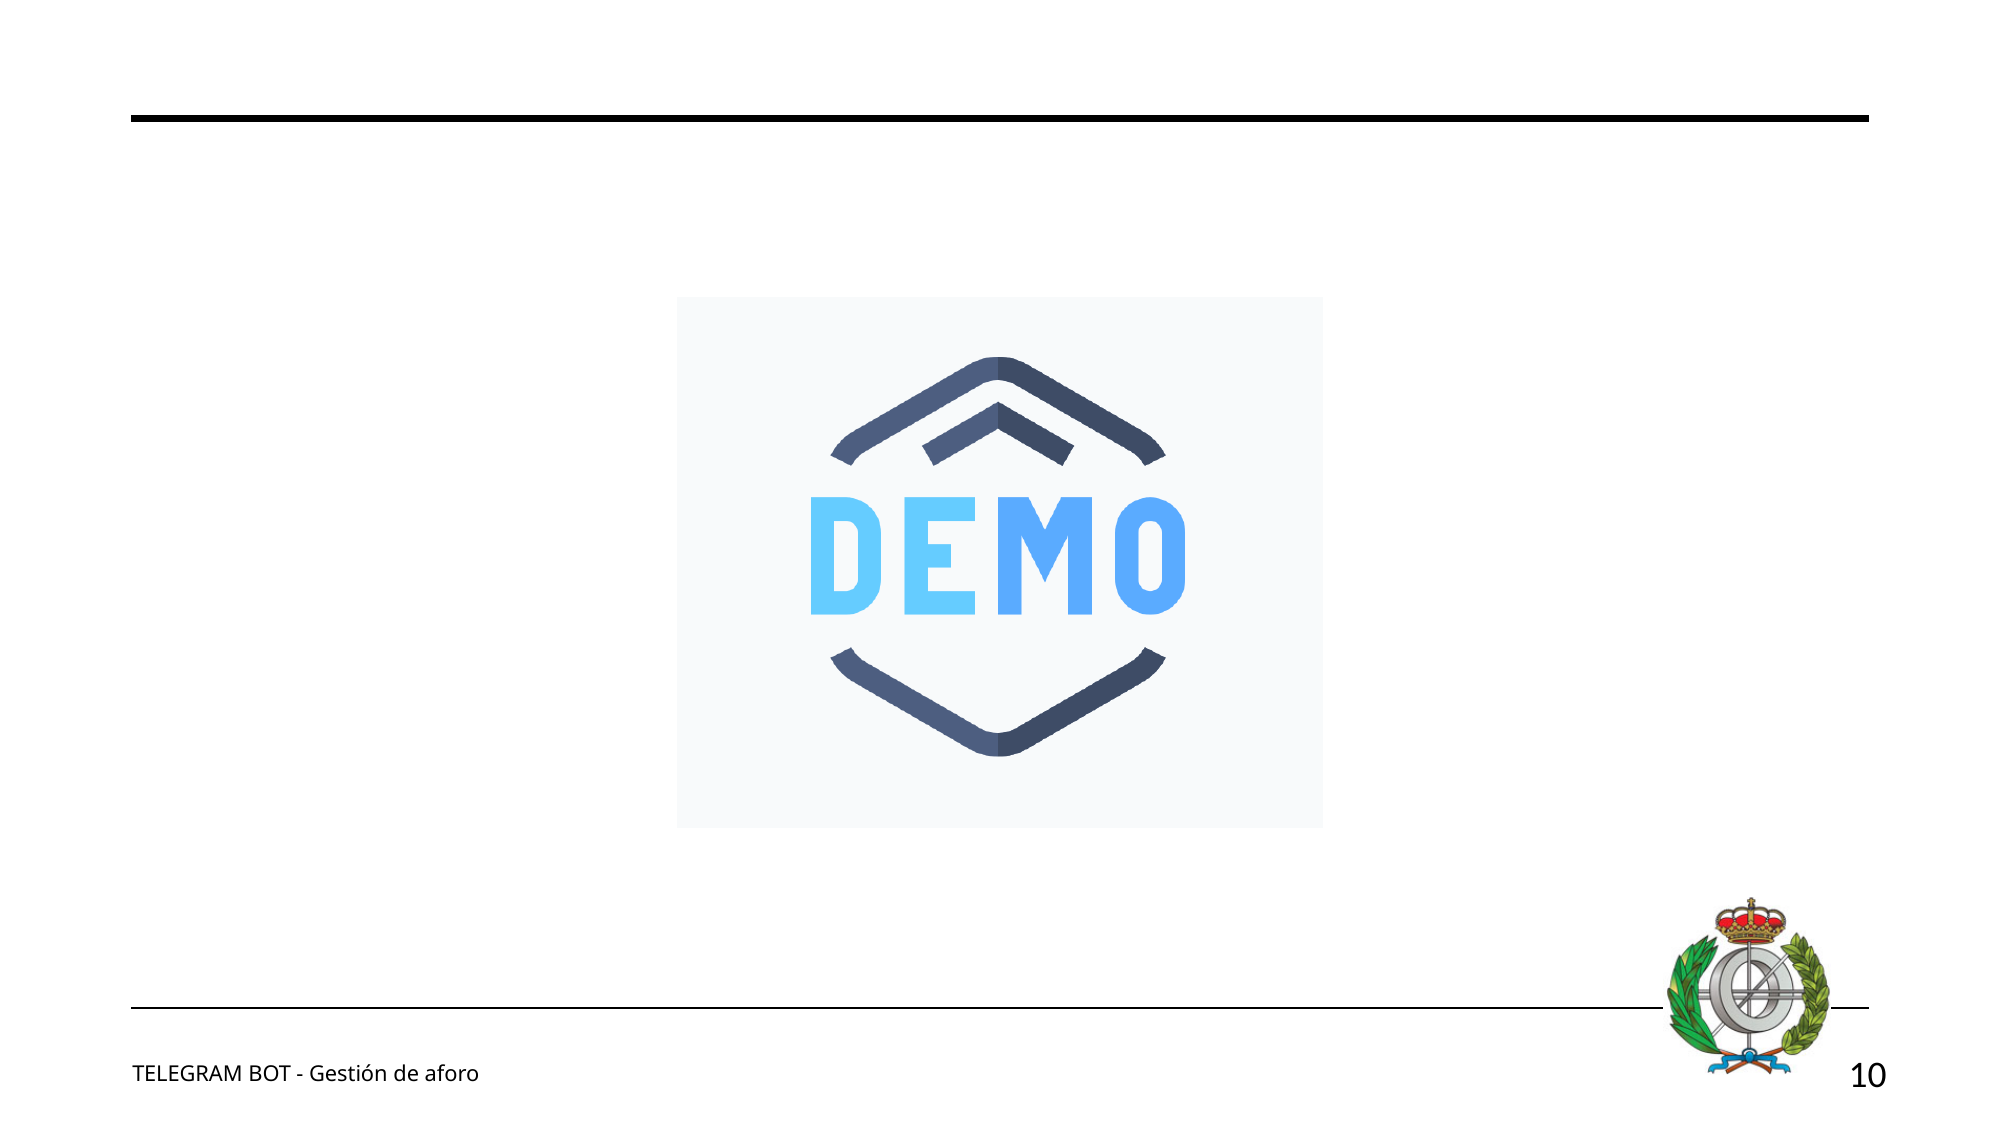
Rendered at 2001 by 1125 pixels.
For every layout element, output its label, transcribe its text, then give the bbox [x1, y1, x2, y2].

text_box TELEGRAM BOT - Gestión de aforo [117, 1042, 862, 1103]
picture [1663, 897, 1831, 1075]
picture [676, 297, 1323, 828]
text_box 10 [1791, 1042, 1902, 1103]
